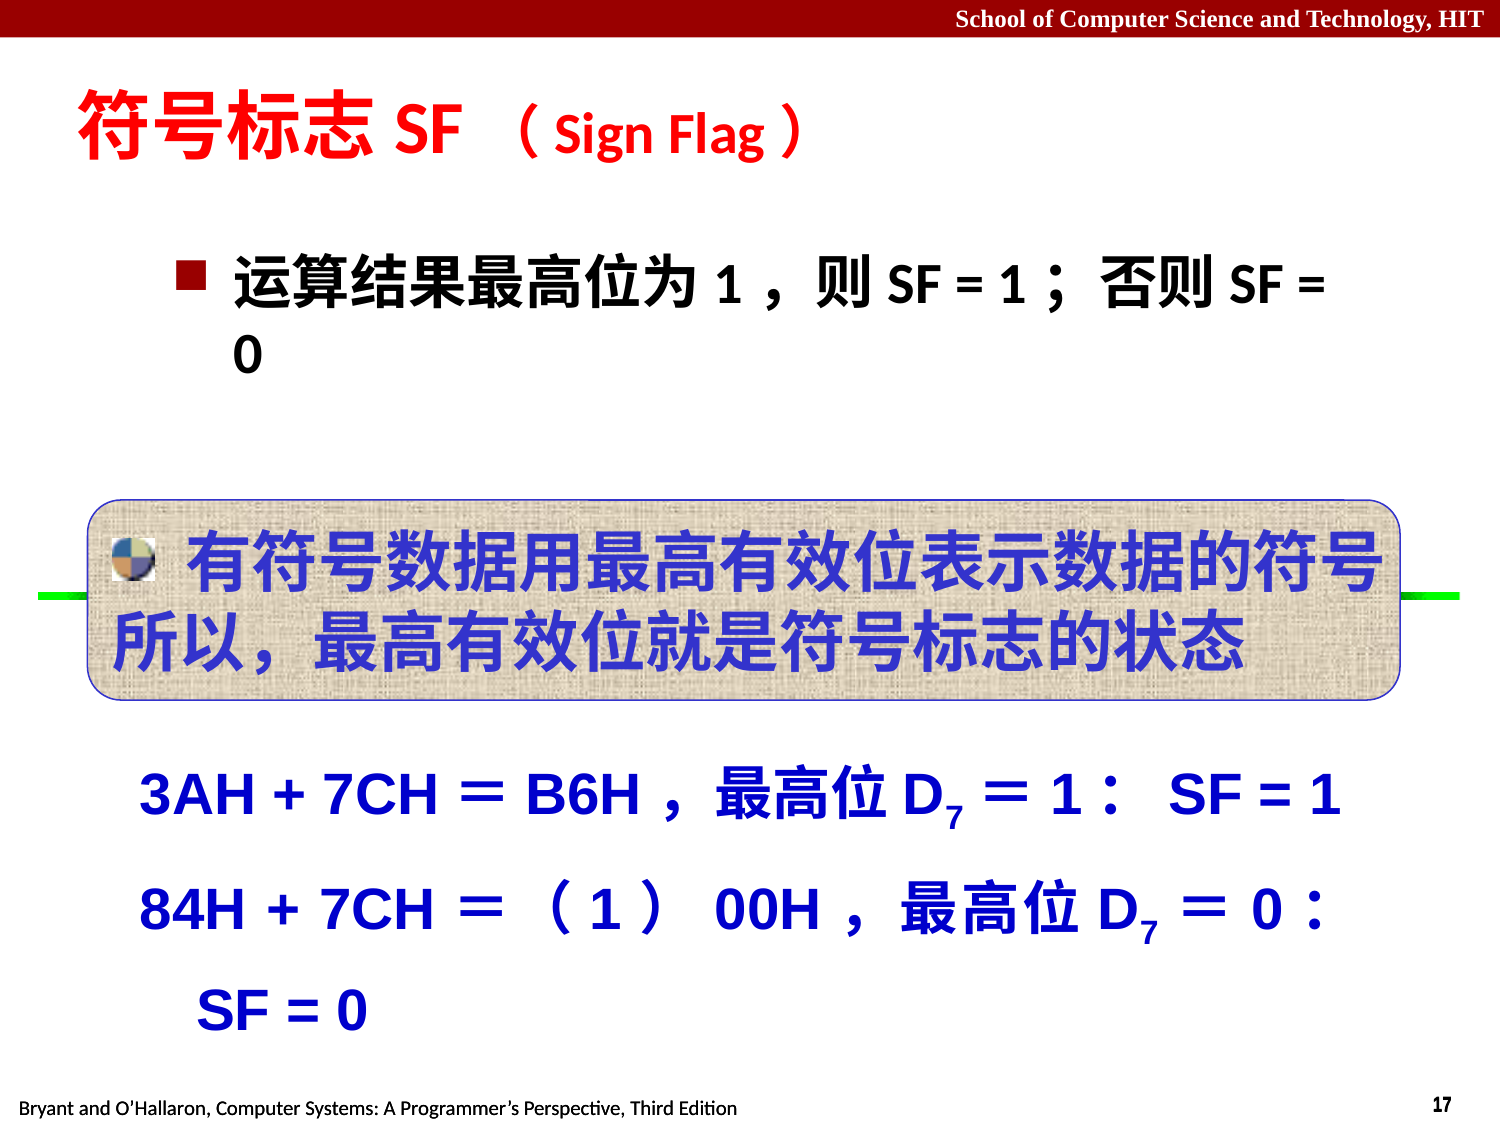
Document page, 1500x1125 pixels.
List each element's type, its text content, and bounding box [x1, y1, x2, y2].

list 运算结果最高位为1，则SF = 1；否则SF = 0 [162, 237, 1376, 463]
title 符号标志SF（Sign Flag） [61, 61, 1500, 187]
picture [38, 592, 1462, 601]
picture [112, 538, 155, 581]
text_box 有符号数据用最高有效位表示数据的符号 所以，最高有效位就是符号标志的状态 [87, 499, 1401, 590]
text_box 有符号数据用最高有效位表示数据的符号 所以，最高有效位就是符号标志的状态 [87, 608, 1401, 701]
text_box 3AH + 7CH＝B6H，最高位D7＝1：SF = 1 84H + 7CH＝（1）00H，最高位D7＝0：SF = 0 [124, 724, 1388, 938]
